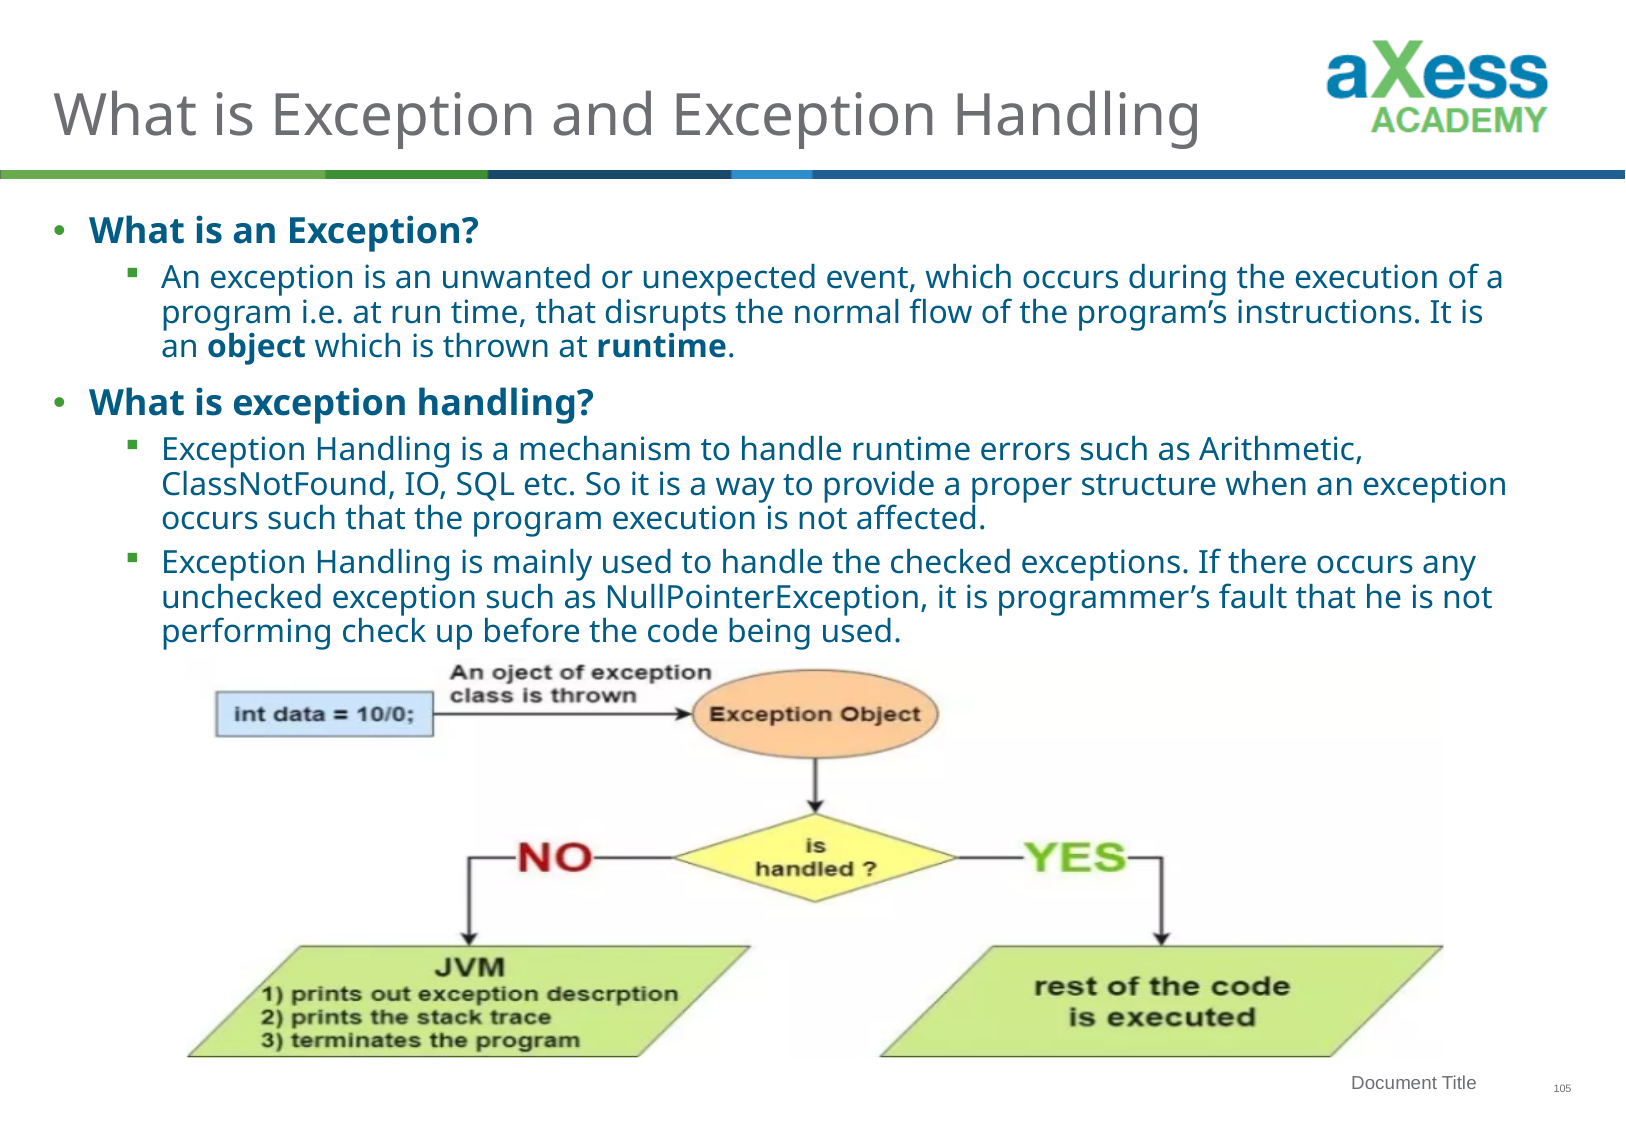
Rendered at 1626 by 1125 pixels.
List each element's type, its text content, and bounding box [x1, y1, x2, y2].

picture [1288, 30, 1574, 147]
title What is Exception and Exception Handling [53, 32, 1573, 148]
picture [169, 652, 1484, 1074]
picture [0, 170, 1625, 179]
list What is an Exception? An exception is an unwanted or unexpected event, which occurs during the execution of a program i.e. at run time, that disrupts the normal flow of the program’s instructions. It is an object which is thrown at runtime. What is exception handling? Exception Handling is a mechanism to handle runtime errors such as Arithmetic, ClassNotFound, IO, SQL etc. So it is a way to provide a proper structure when an exception occurs such that the program execution is not affected. Exception Handling is mainly used to handle the checked exceptions. If there occurs any unchecked exception such as NullPointerException, it is programmer’s fault that he is not performing check up before the code being used. [53, 212, 1600, 652]
